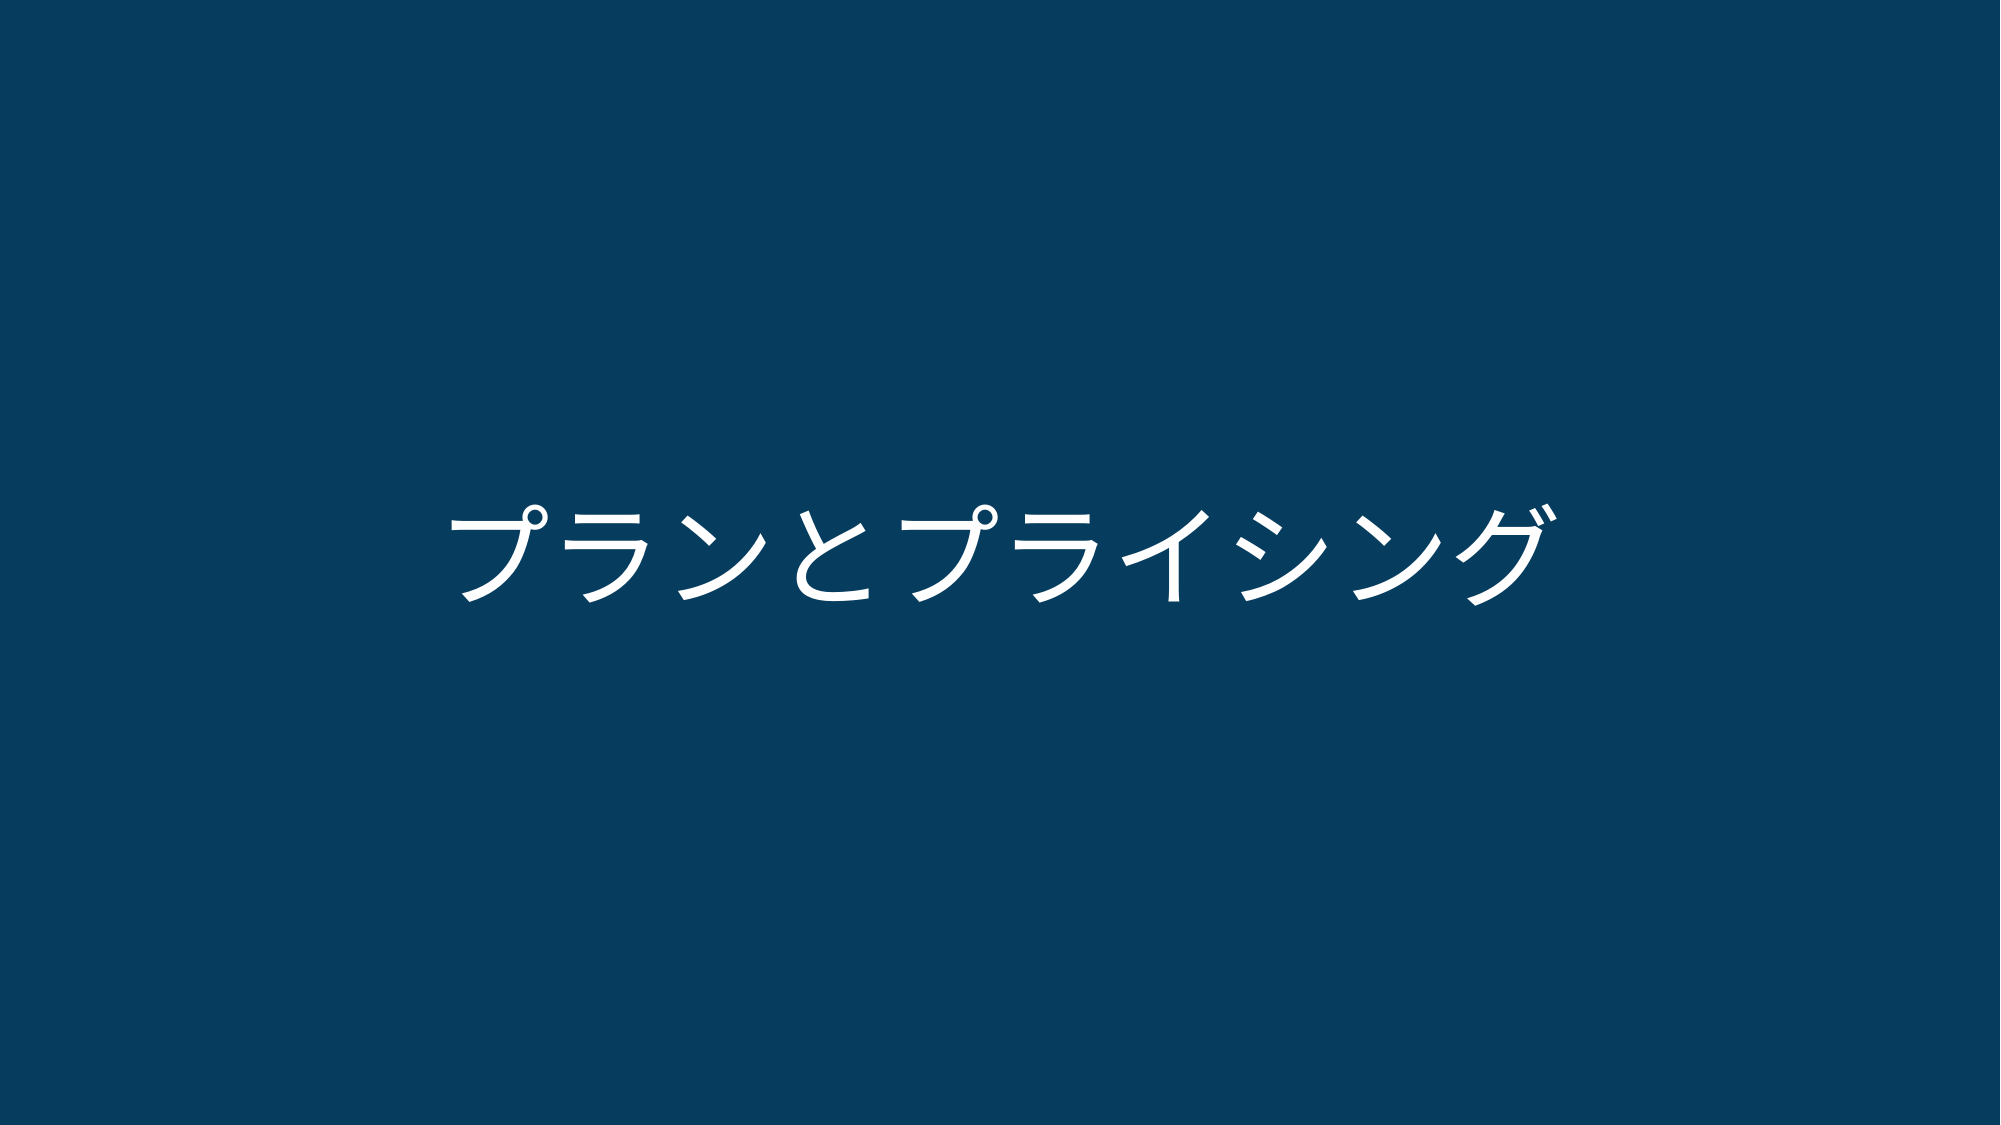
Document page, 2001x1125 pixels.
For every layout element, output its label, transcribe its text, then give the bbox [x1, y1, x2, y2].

title プランとプライシング [137, 453, 1863, 672]
